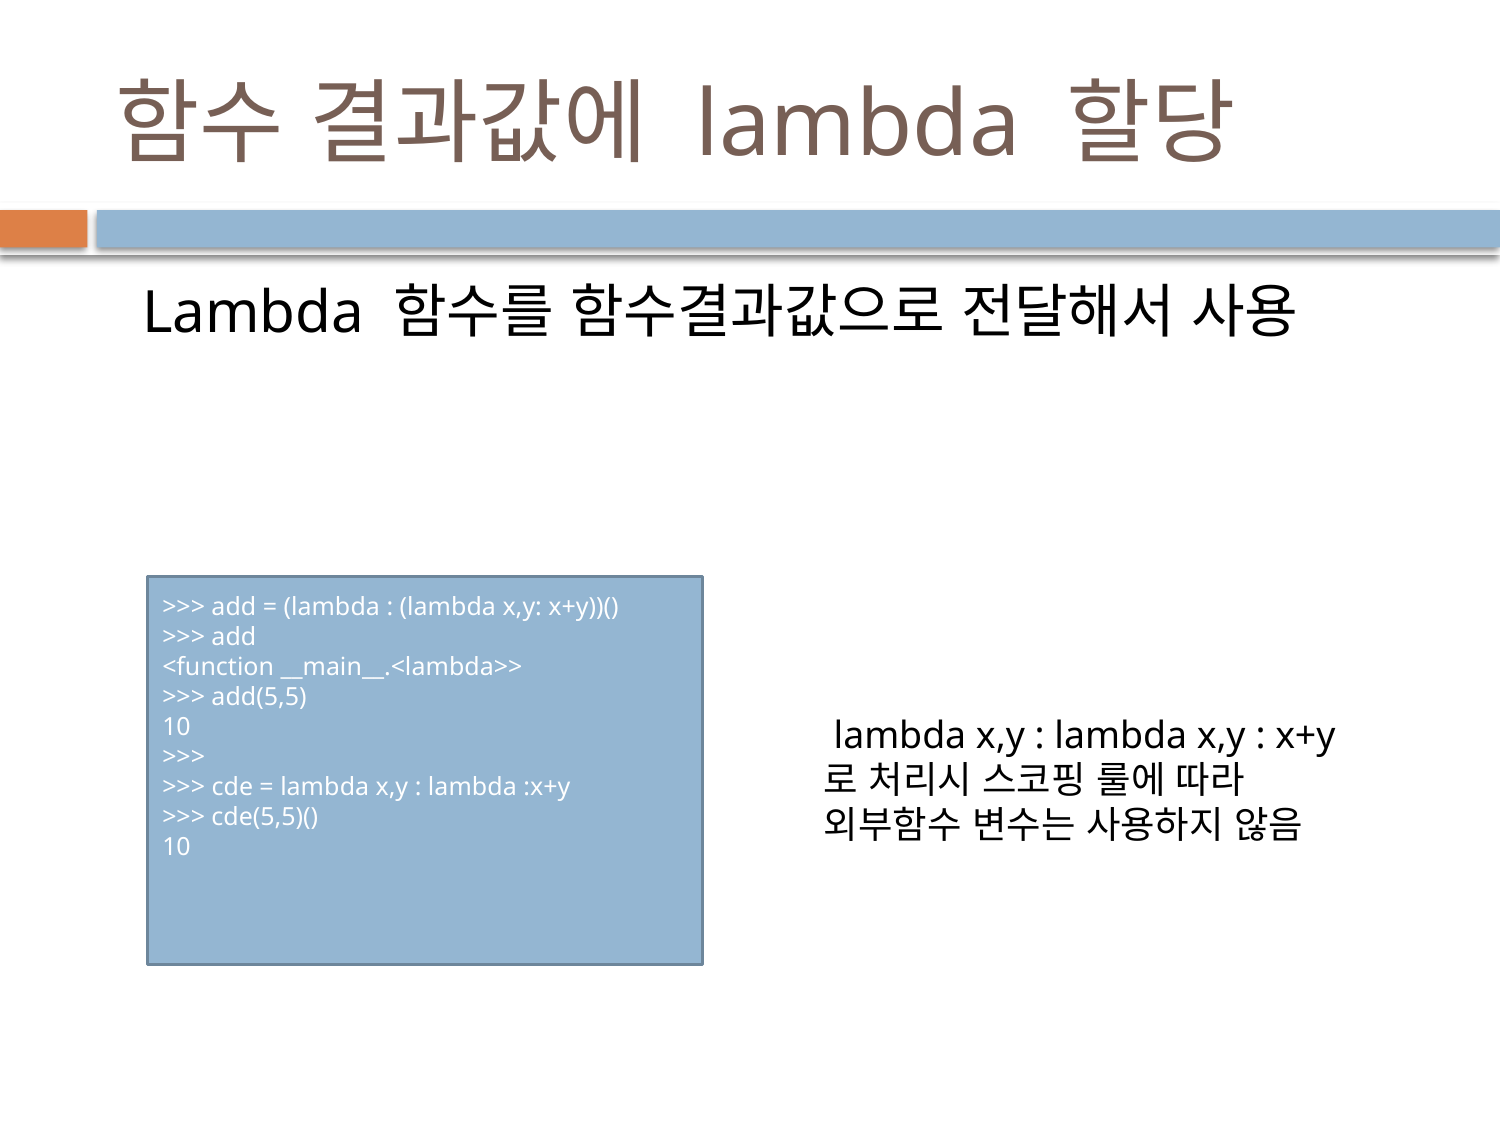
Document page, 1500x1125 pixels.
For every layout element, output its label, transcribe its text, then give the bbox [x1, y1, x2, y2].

title 함수 결과값에 lambda 할당 [100, 37, 1438, 200]
list Lambda 함수를 함수결과값으로 전달해서 사용 [75, 267, 1425, 480]
text_box lambda x,y : lambda x,y : x+y 로 처리시 스코핑 룰에 따라 외부함수 변수는 사용하지 않음 [809, 704, 1400, 854]
text_box >>> add = (lambda : (lambda x,y: x+y))() >>> add <function __main__.<lambda>> >>> add(5,5) 10 >>> >>> cde = lambda x,y : lambda :x+y >>> cde(5,5)() 10 [146, 575, 704, 966]
